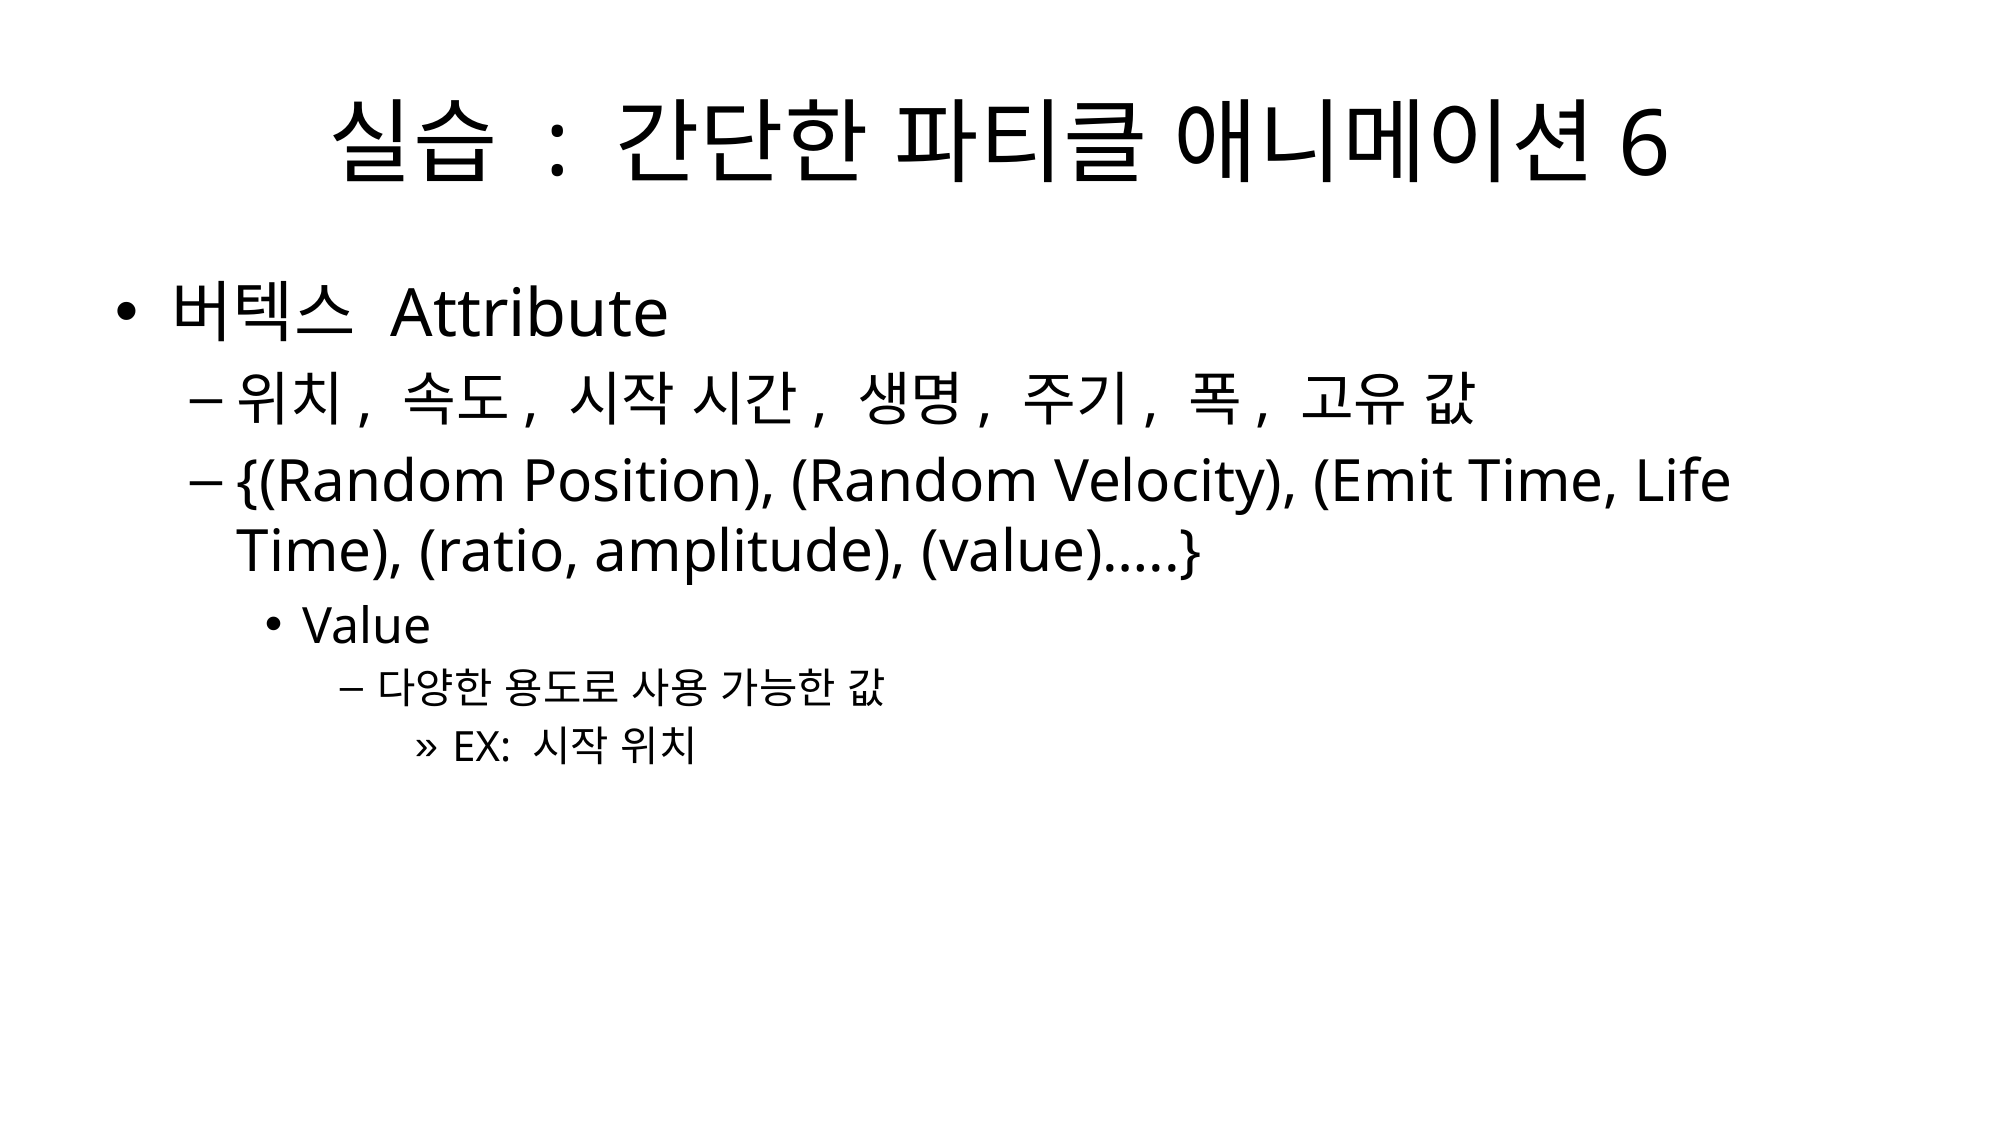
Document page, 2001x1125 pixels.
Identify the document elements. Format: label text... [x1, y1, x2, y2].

list 버텍스 Attribute 위치, 속도, 시작 시간, 생명, 주기, 폭, 고유 값 {(Random Position), (Random Velocity), (Emit Time, Life Time), (ratio, amplitude), (value)…..} Value 다양한 용도로 사용 가능한 값 EX: 시작 위치 [99, 262, 1900, 1005]
title 실습 : 간단한 파티클 애니메이션6 [99, 45, 1900, 233]
